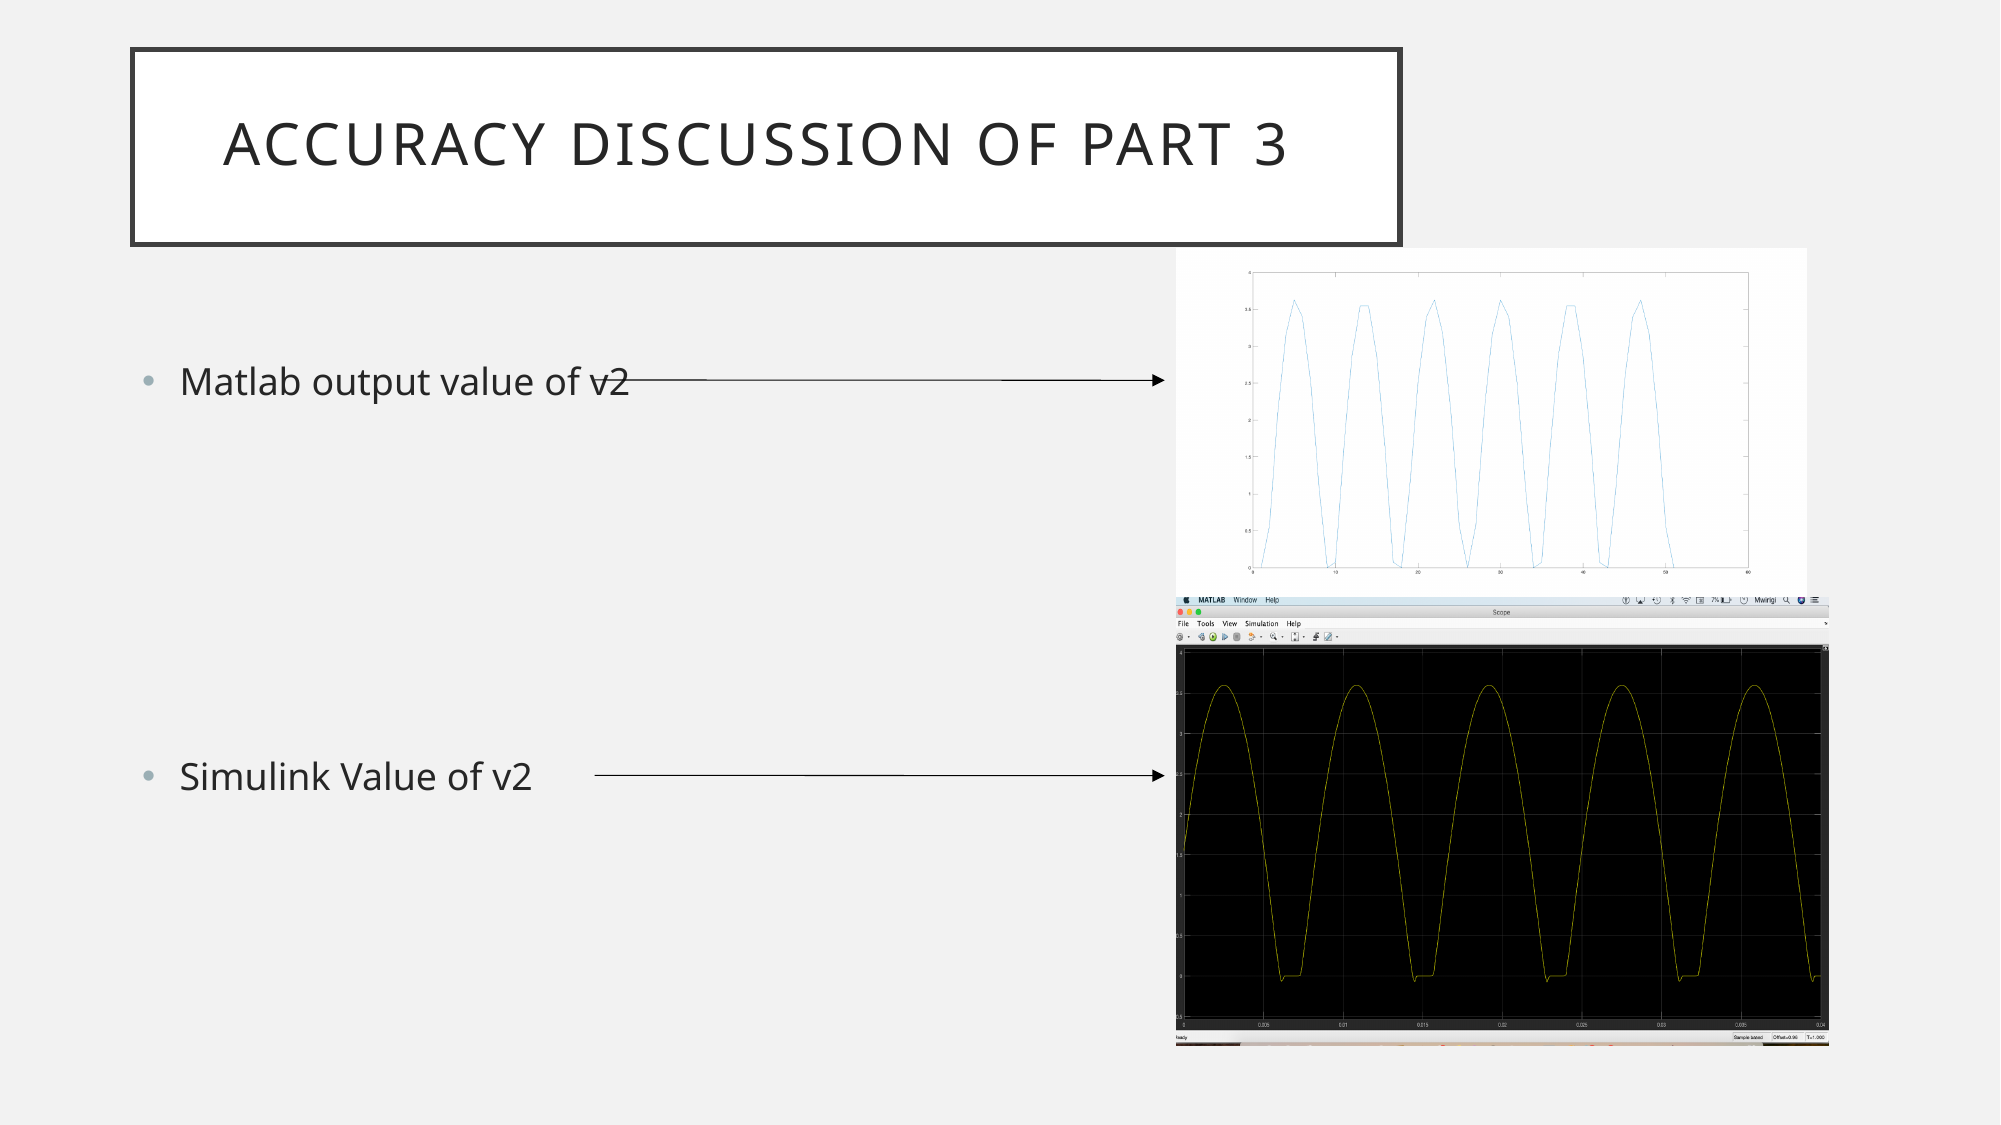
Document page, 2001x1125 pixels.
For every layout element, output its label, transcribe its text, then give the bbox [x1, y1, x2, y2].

picture [1176, 248, 1829, 1047]
title Accuracy Discussion OF pART 3 [130, 47, 1403, 247]
list Matlab output value of v2 Simulink Value of v2 [127, 350, 1176, 860]
